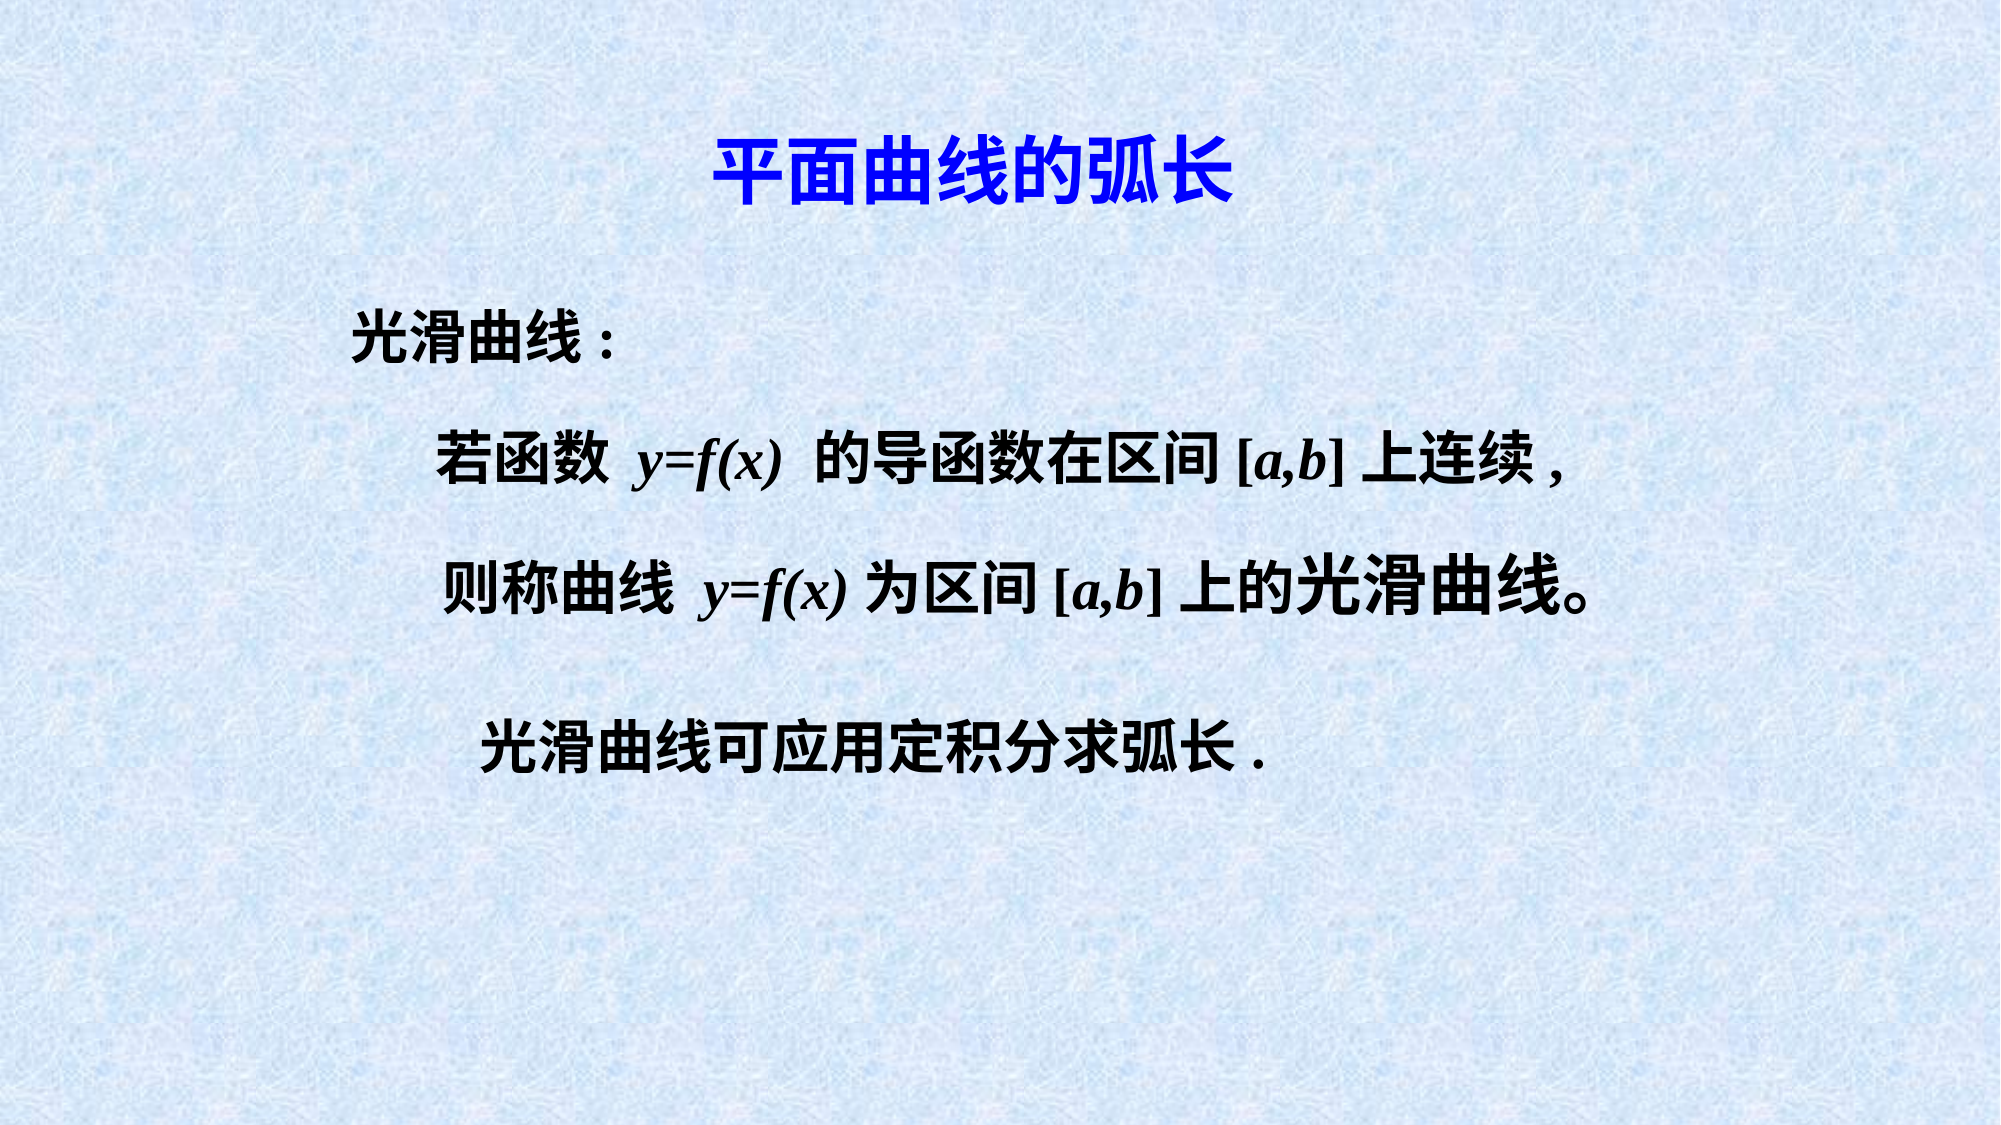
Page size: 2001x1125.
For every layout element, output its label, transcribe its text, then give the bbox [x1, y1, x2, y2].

text_box 若函数 y=f(x) 的导函数在区间[a,b]上连续, [421, 414, 1579, 499]
picture [0, 0, 2001, 1125]
text_box 光滑曲线: [335, 293, 632, 378]
text_box 则称曲线 y=f(x)为区间[a,b]上的光滑曲线。 [428, 535, 1644, 631]
text_box 光滑曲线可应用定积分求弧长. [465, 703, 1305, 788]
text_box 平面曲线的弧长 [643, 116, 1305, 222]
